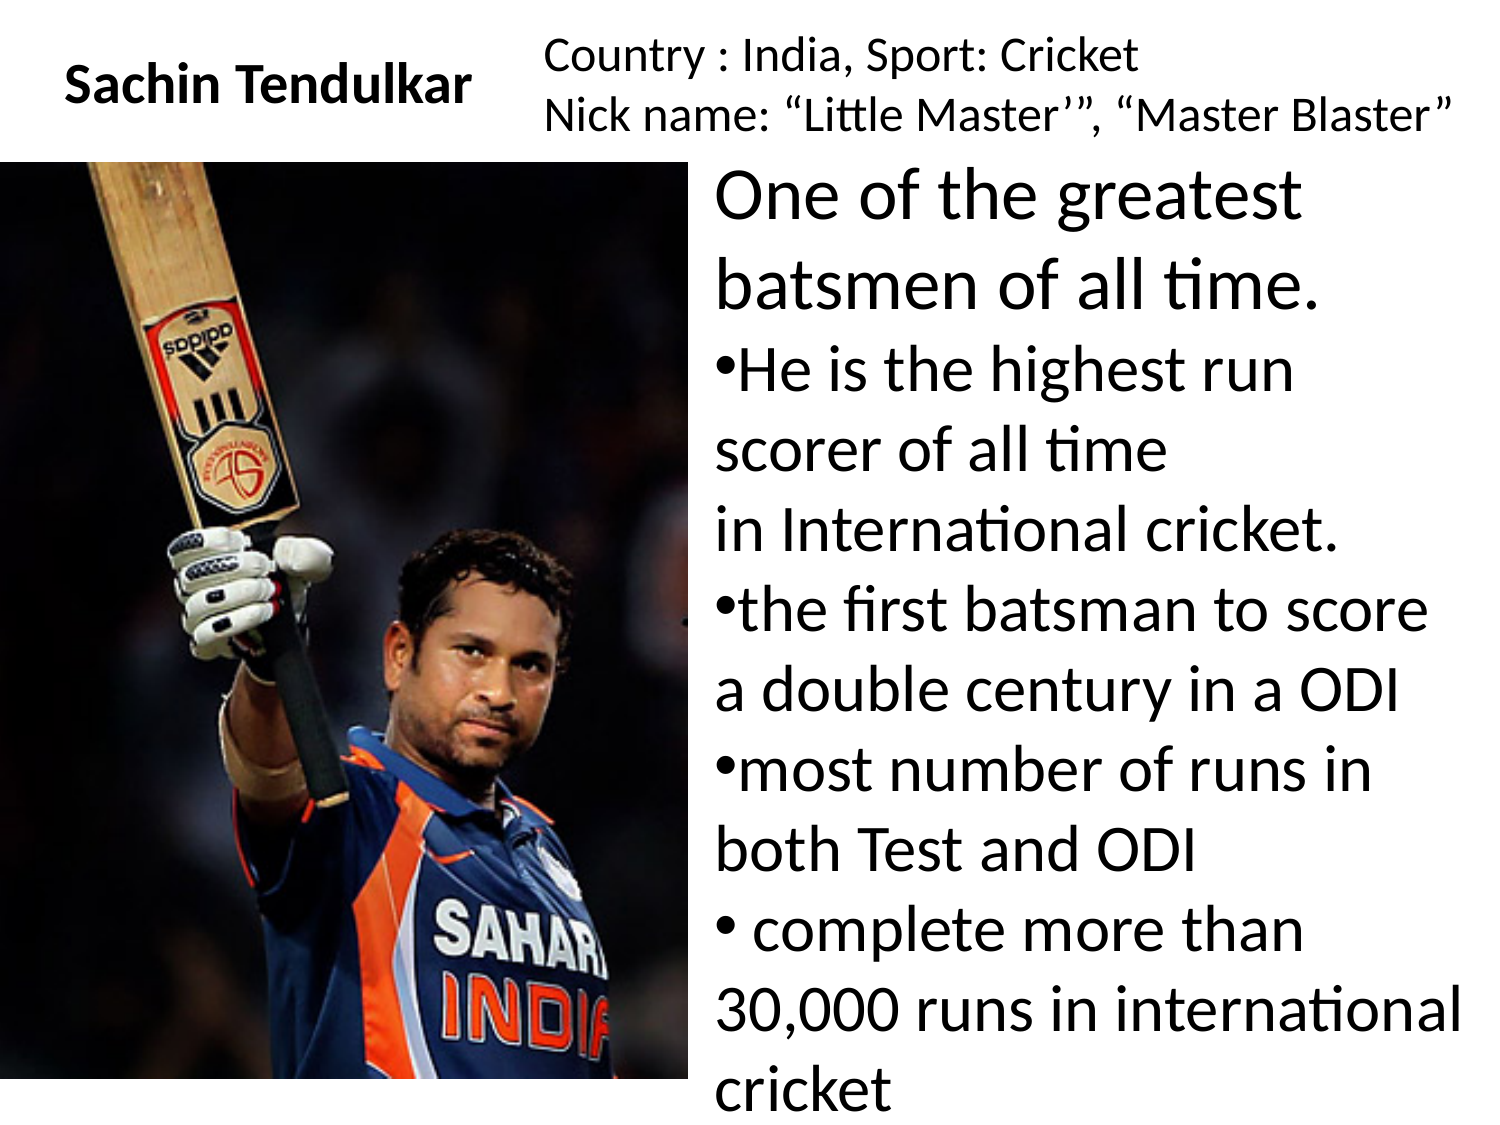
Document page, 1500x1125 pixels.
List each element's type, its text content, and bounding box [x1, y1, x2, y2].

text_box One of the greatest batsmen of all time. He is the highest run scorer of all time in International cricket. the first batsman to score a double century in a ODI most number of runs in both Test and ODI complete more than 30,000 runs in international cricket [699, 137, 1488, 1125]
text_box Sachin Tendulkar [49, 37, 500, 123]
text_box Country : India, Sport: Cricket Nick name: “Little Master’”, “Master Blaster” [528, 13, 1493, 149]
picture [0, 162, 688, 1079]
